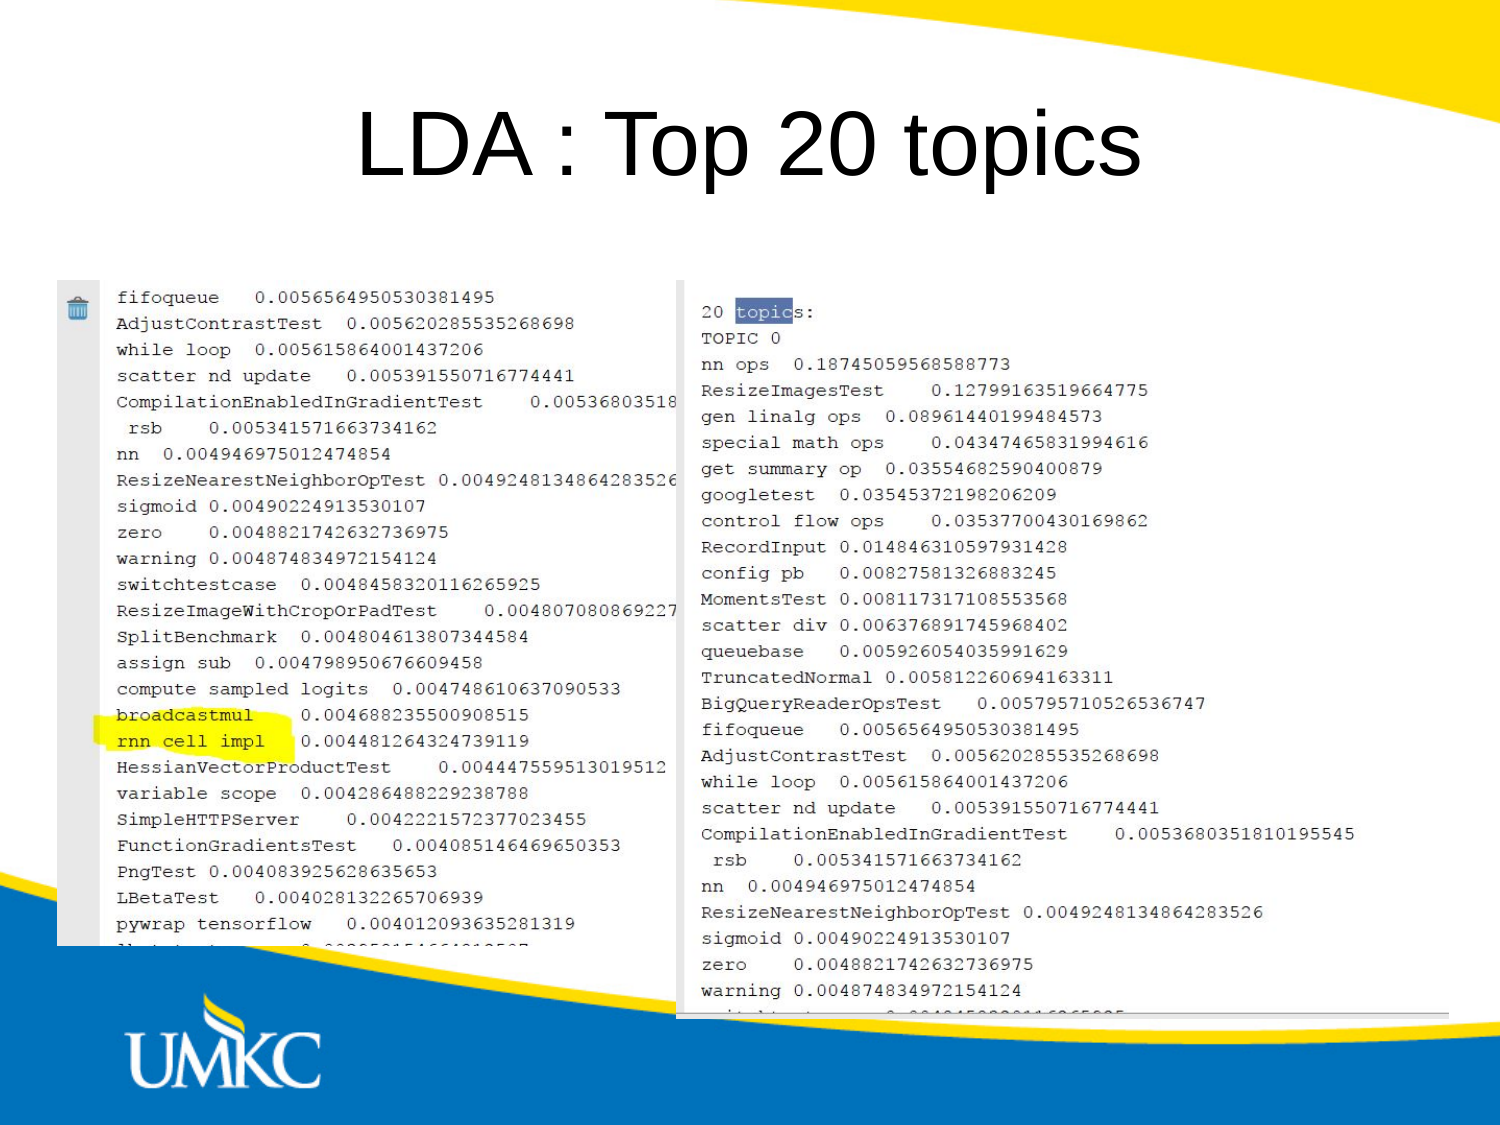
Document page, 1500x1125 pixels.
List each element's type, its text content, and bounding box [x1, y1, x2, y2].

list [57, 280, 675, 946]
picture [0, 0, 1500, 1125]
title LDA : Top 20 topics [75, 45, 1425, 233]
